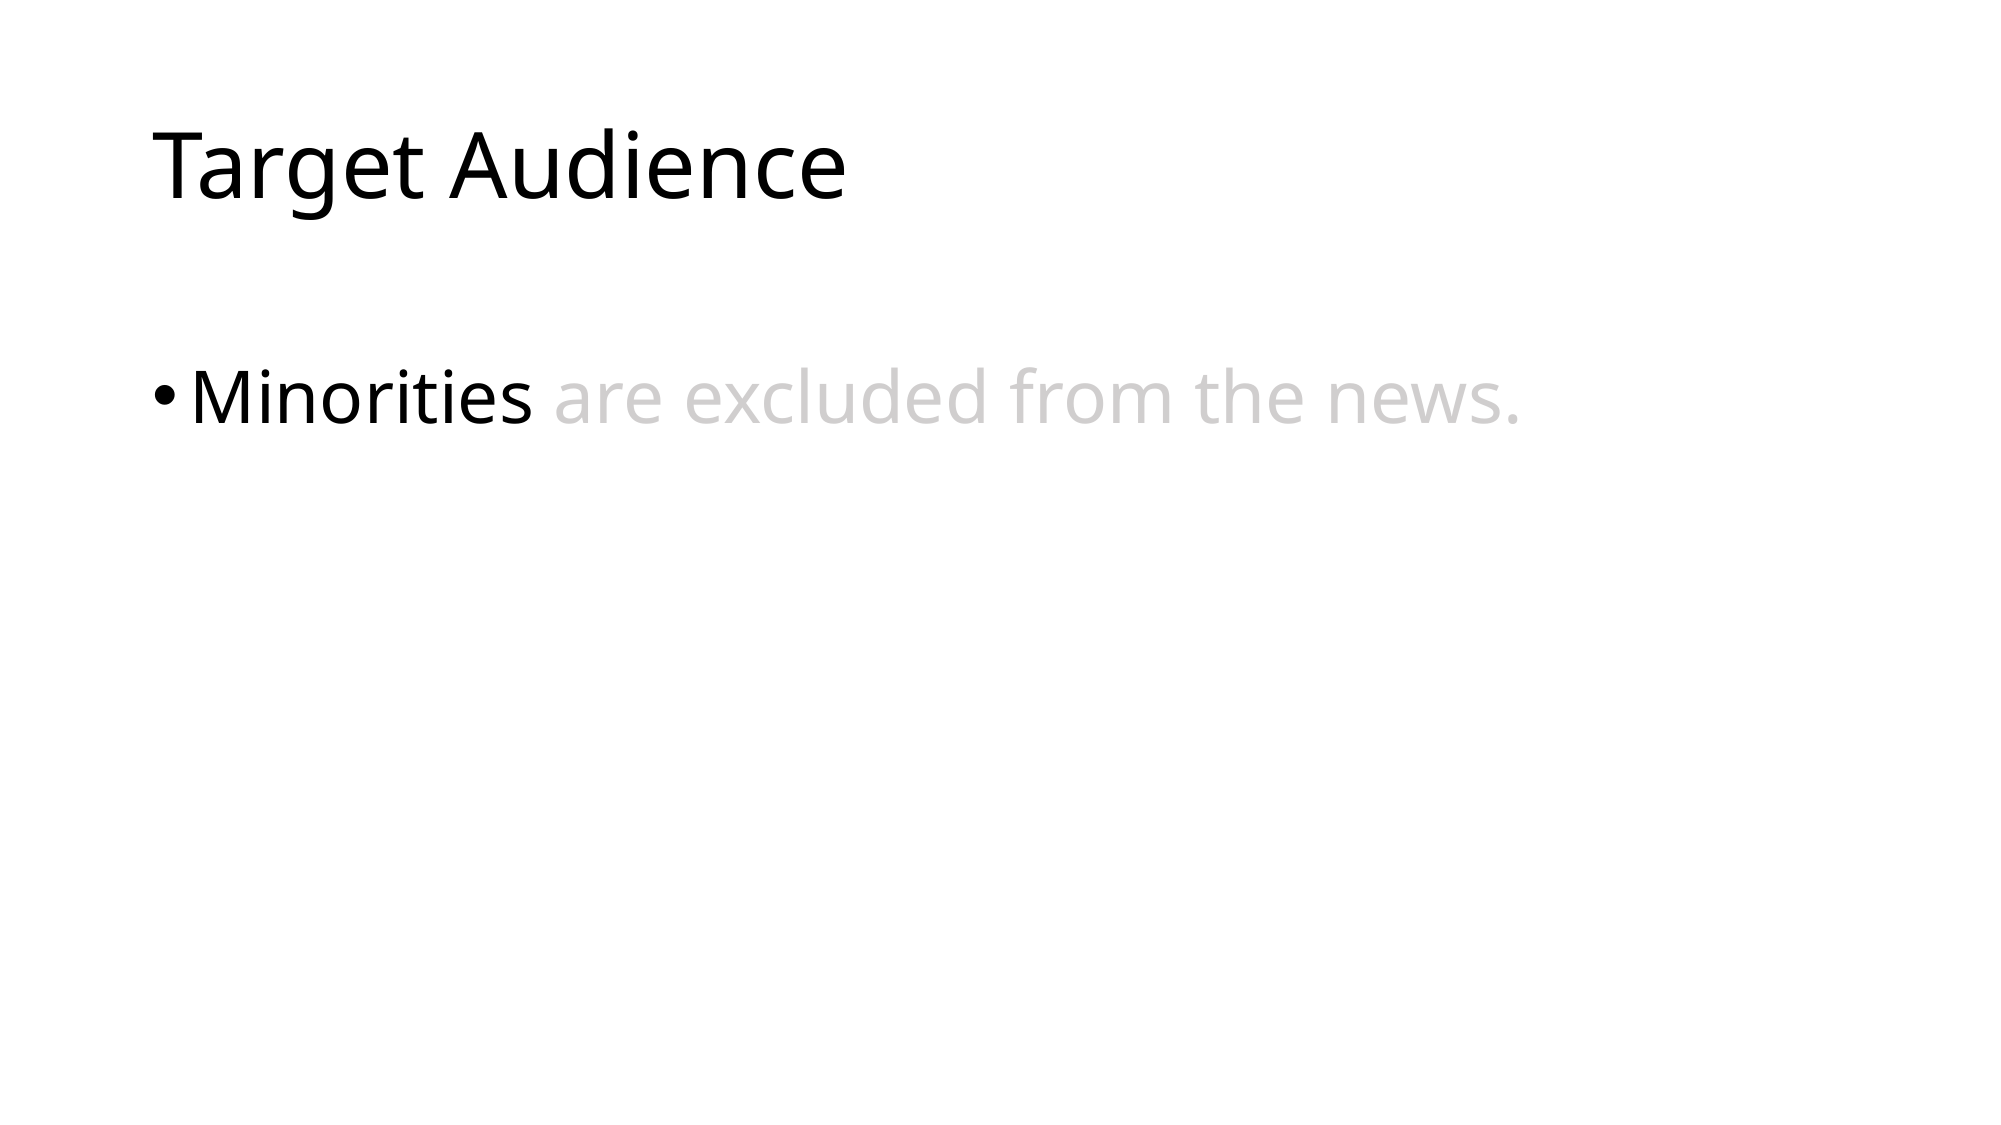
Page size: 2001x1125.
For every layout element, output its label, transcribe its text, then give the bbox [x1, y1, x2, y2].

list Minorities are excluded from the news. [137, 299, 1863, 1014]
title Target Audience [137, 59, 1863, 278]
